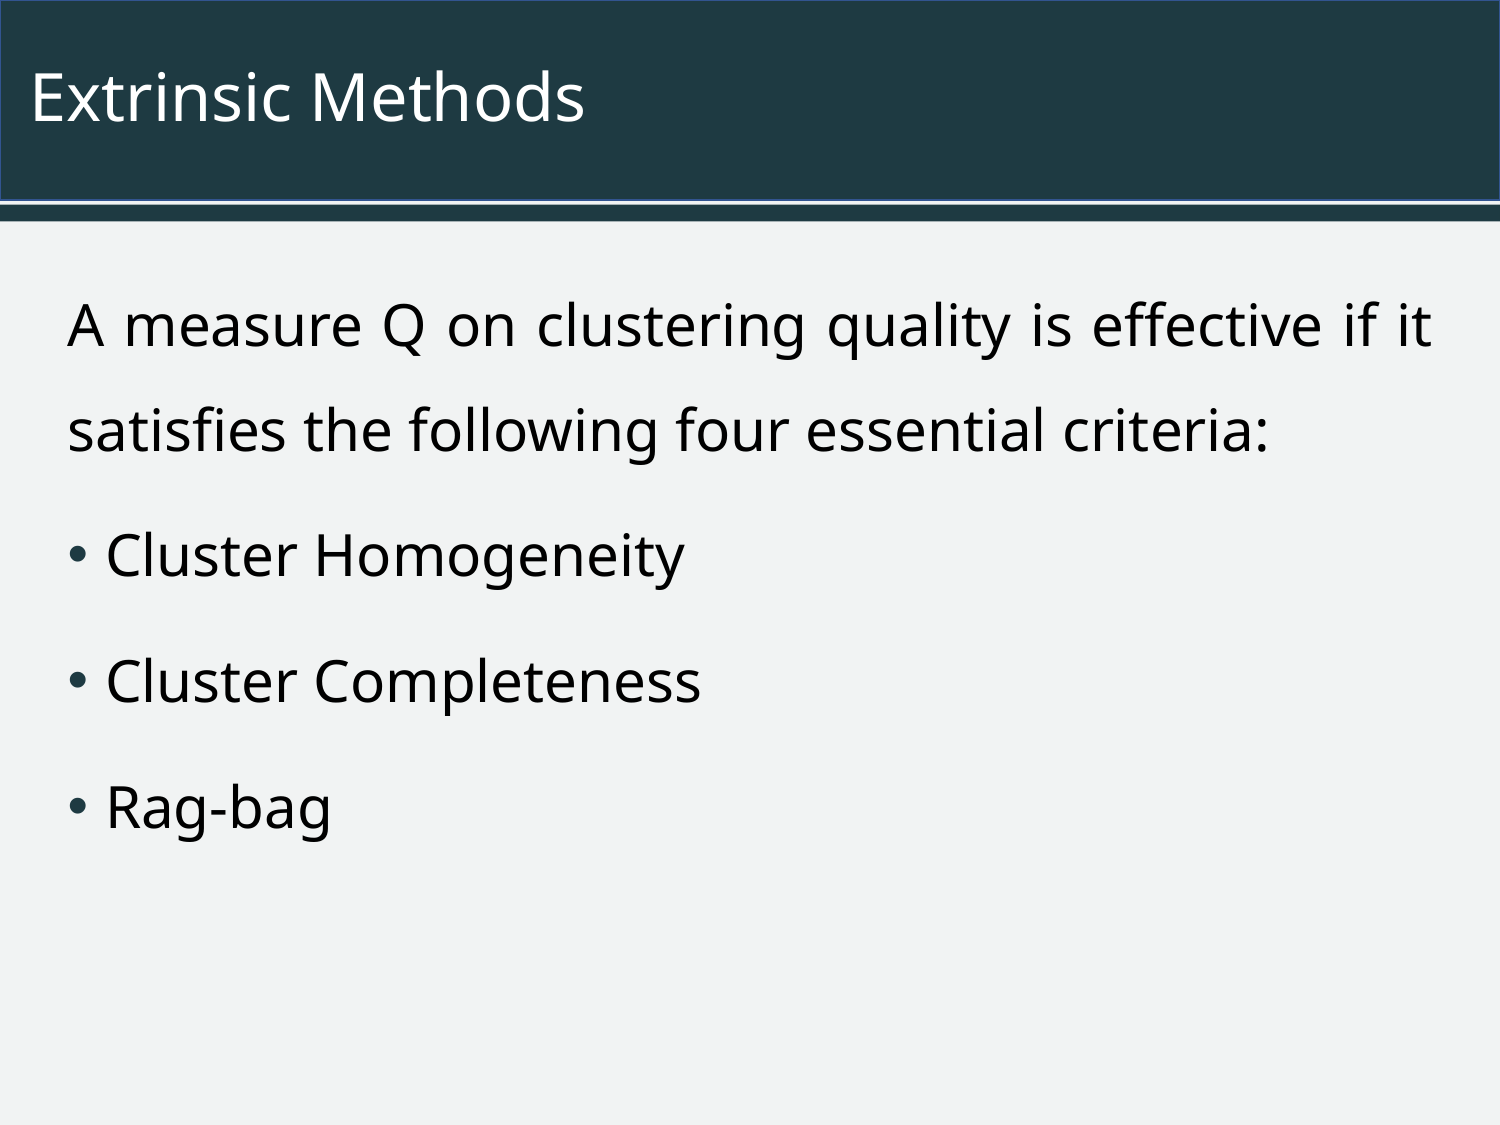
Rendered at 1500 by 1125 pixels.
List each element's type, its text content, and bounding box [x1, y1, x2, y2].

title Extrinsic Methods [14, 0, 1500, 200]
list A measure Q on clustering quality is effective if it satisfies the following four essential criteria: Cluster Homogeneity Cluster Completeness Rag-bag [52, 245, 1448, 1096]
